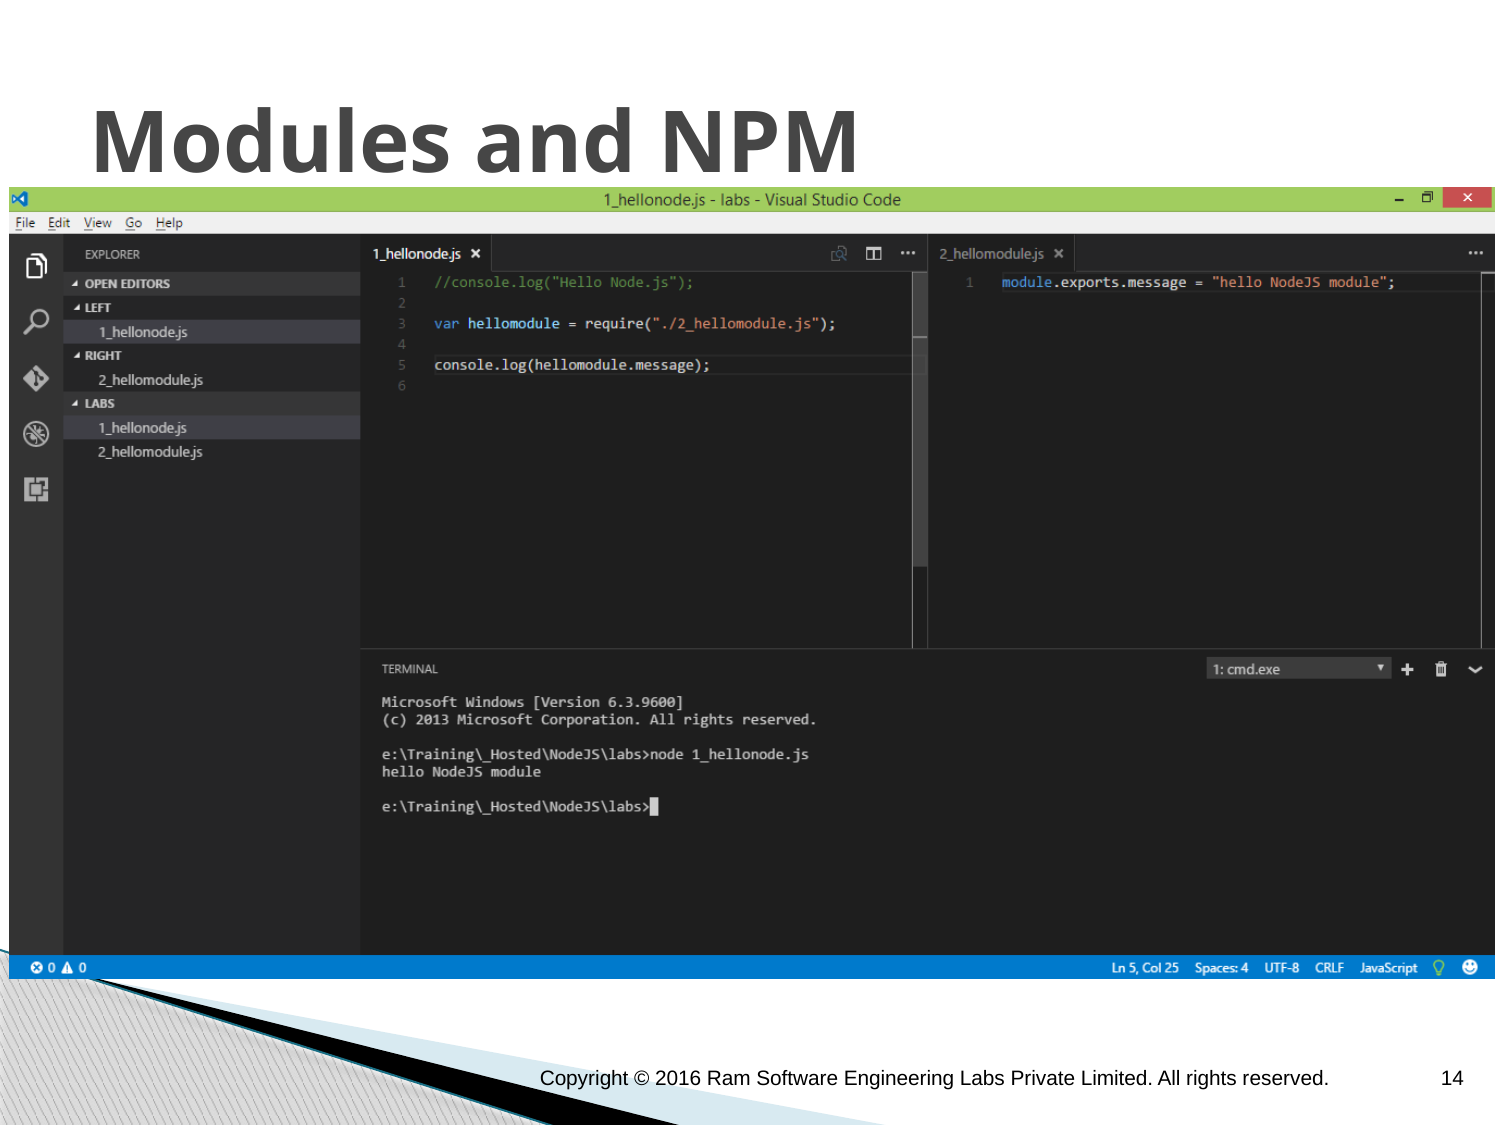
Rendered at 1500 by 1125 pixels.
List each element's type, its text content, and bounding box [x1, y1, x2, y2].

footer Copyright © 2016 Ram Software Engineering Labs Private Limited. All rights reserved. [525, 1037, 1363, 1098]
picture [9, 187, 1496, 980]
slide_number 14 [1418, 1037, 1479, 1098]
title Modules and NPM [75, 45, 1425, 187]
